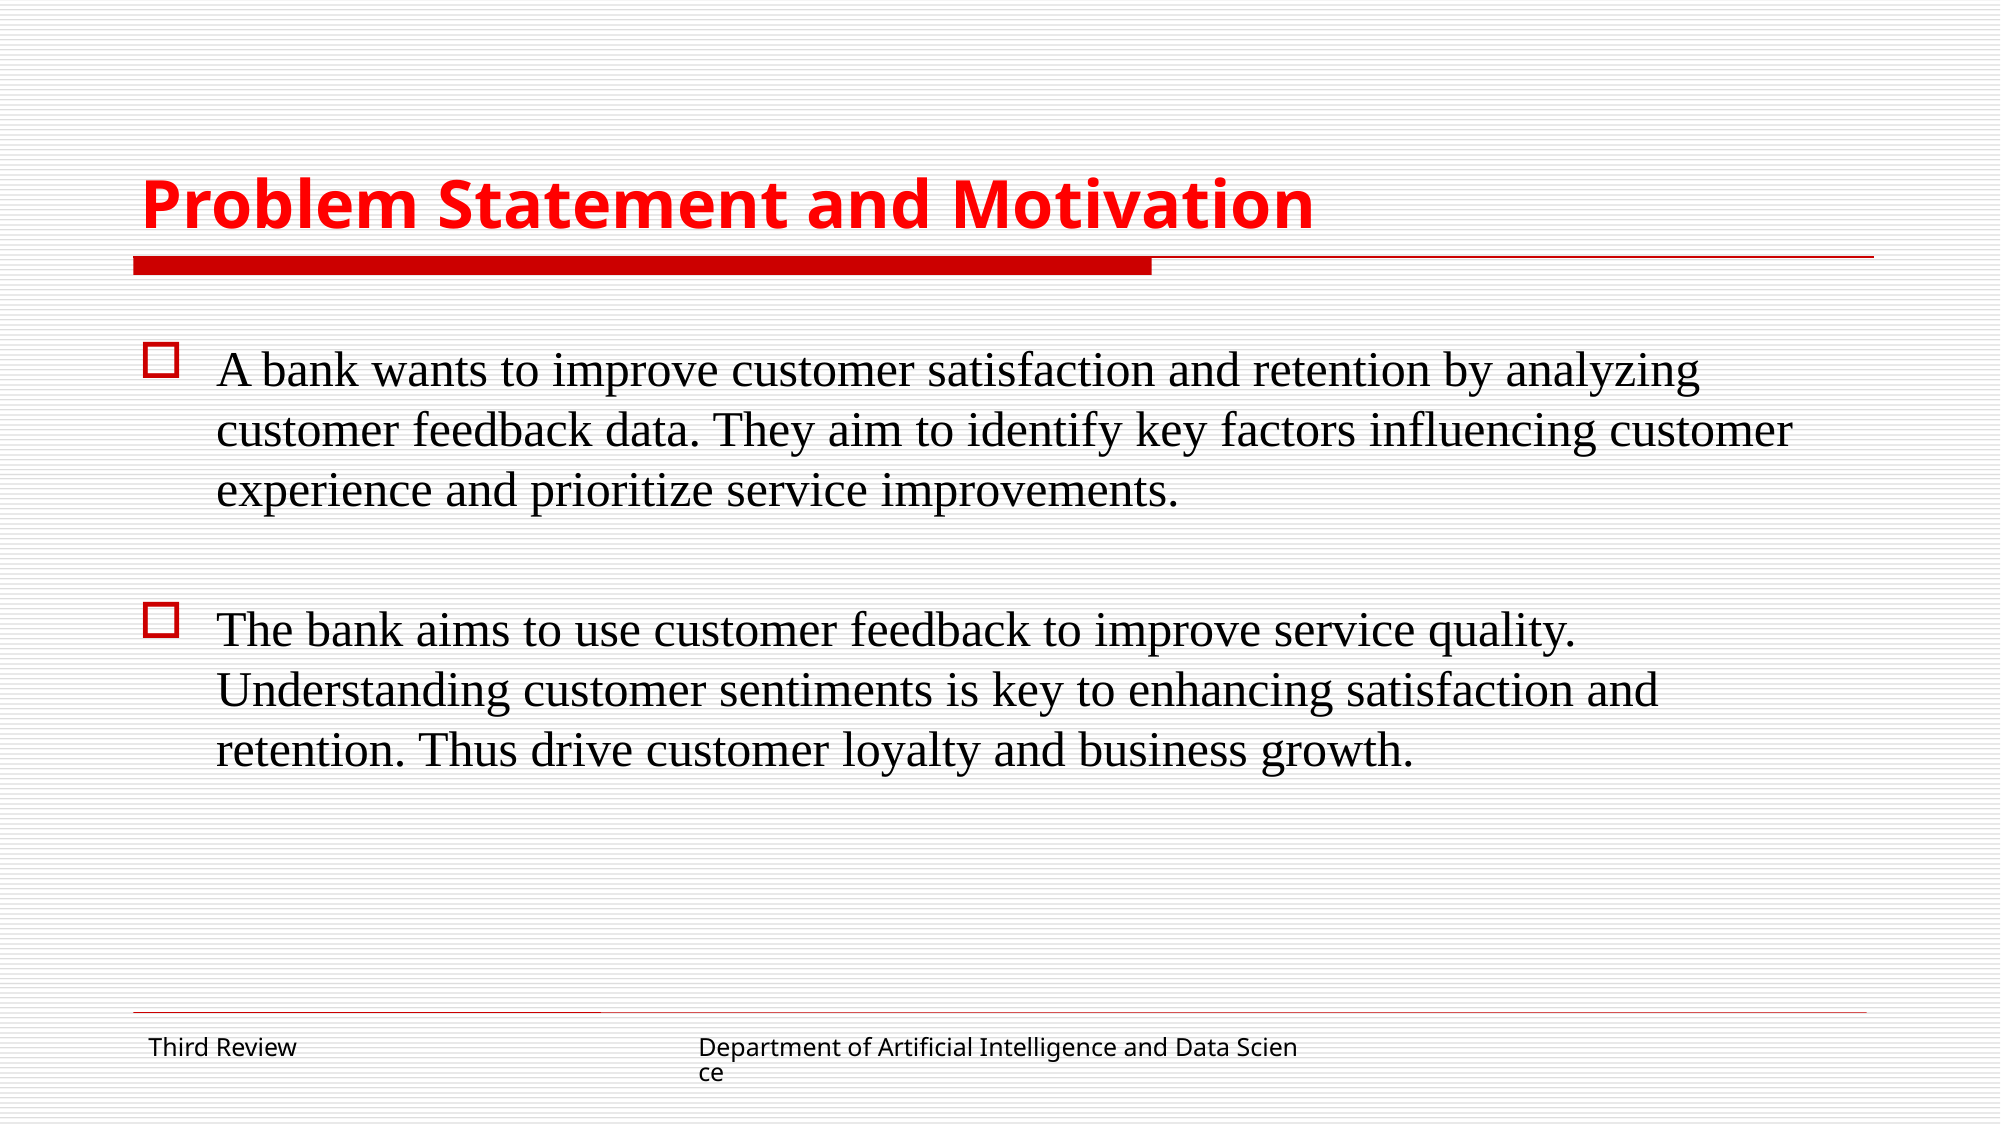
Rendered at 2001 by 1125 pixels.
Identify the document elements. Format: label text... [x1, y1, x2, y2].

list A bank wants to improve customer satisfaction and retention by analyzing customer feedback data. They aim to identify key factors influencing customer experience and prioritize service improvements. The bank aims to use customer feedback to improve service quality. Understanding customer sentiments is key to enhancing satisfaction and retention. Thus drive customer loyalty and business growth. [123, 329, 1874, 988]
text_box [348, 1049, 1015, 1111]
title Problem Statement and Motivation [125, 50, 1876, 250]
slide_number Third Review [133, 1024, 567, 1103]
picture [0, 0, 2001, 1125]
footer Department of Artificial Intelligence and Data Science [683, 1024, 1317, 1103]
slide_number [1433, 1024, 1867, 1103]
